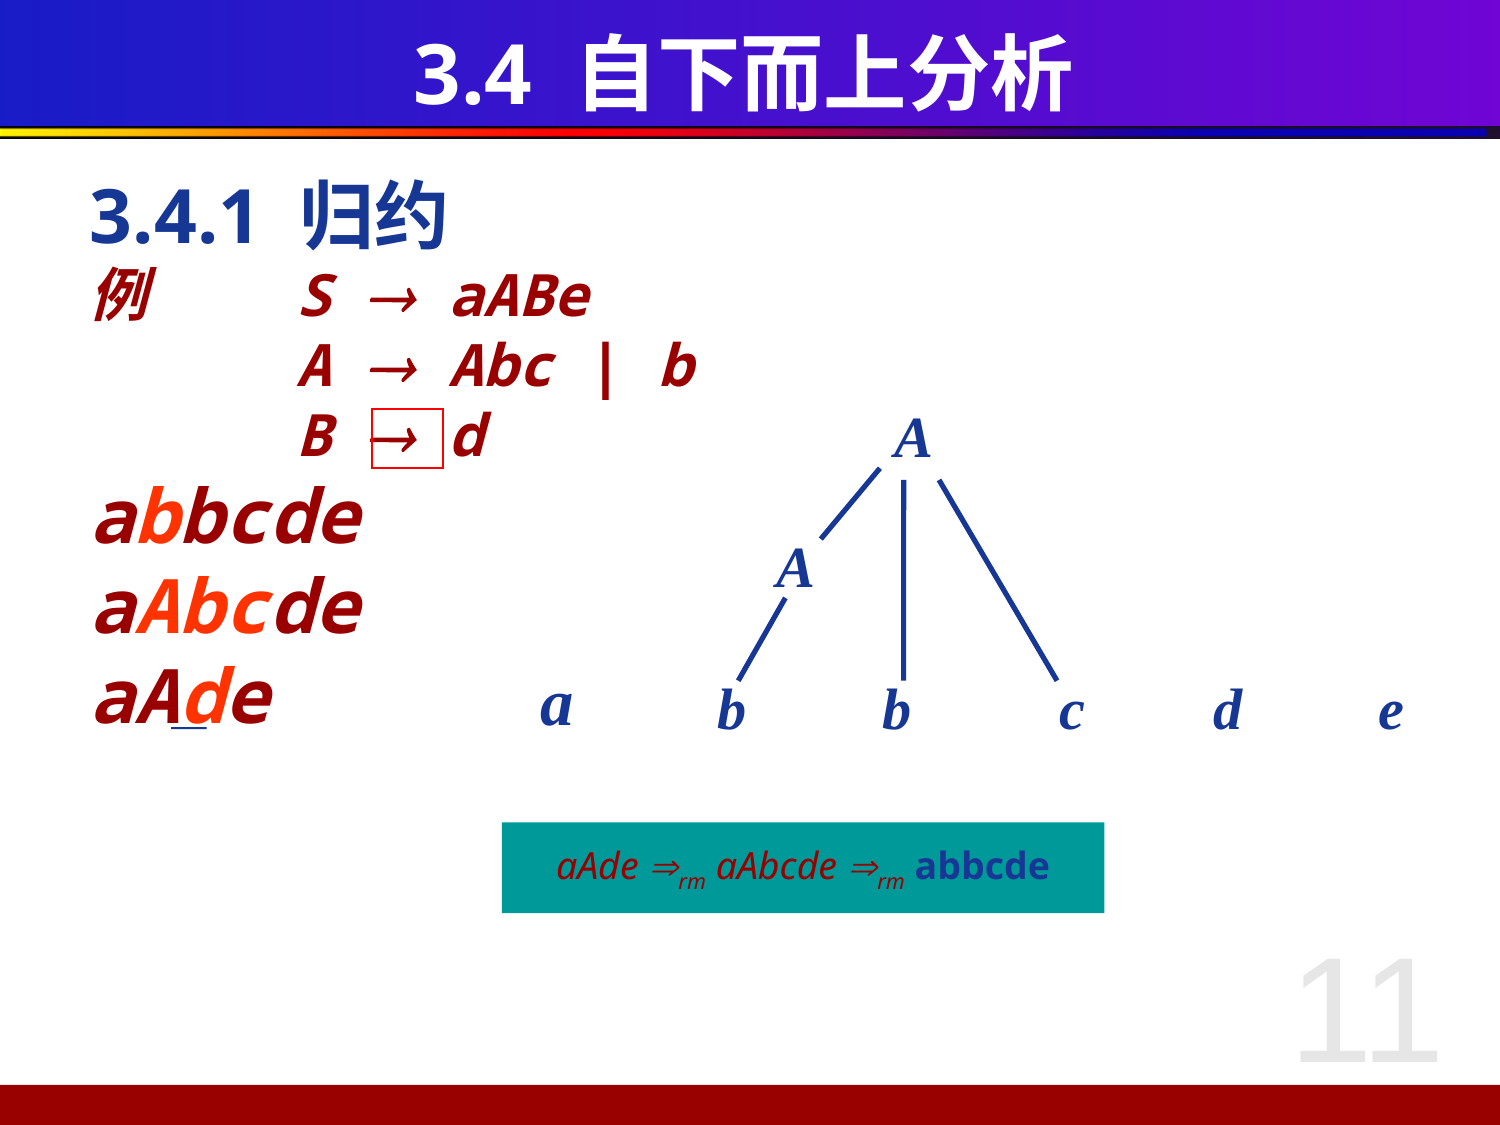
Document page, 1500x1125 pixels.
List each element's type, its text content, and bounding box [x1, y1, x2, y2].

text_box aAde rm aAbcde rm abbcde [501, 822, 1105, 914]
picture [0, 126, 1500, 139]
text_box [371, 408, 443, 468]
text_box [537, 396, 1448, 752]
title 3.4 自下而上分析 [49, 24, 1438, 118]
list 3.4.1 归约 例 S  aABe A  Abc | b B  d abbcde aAbcde aAde [74, 160, 1426, 1023]
